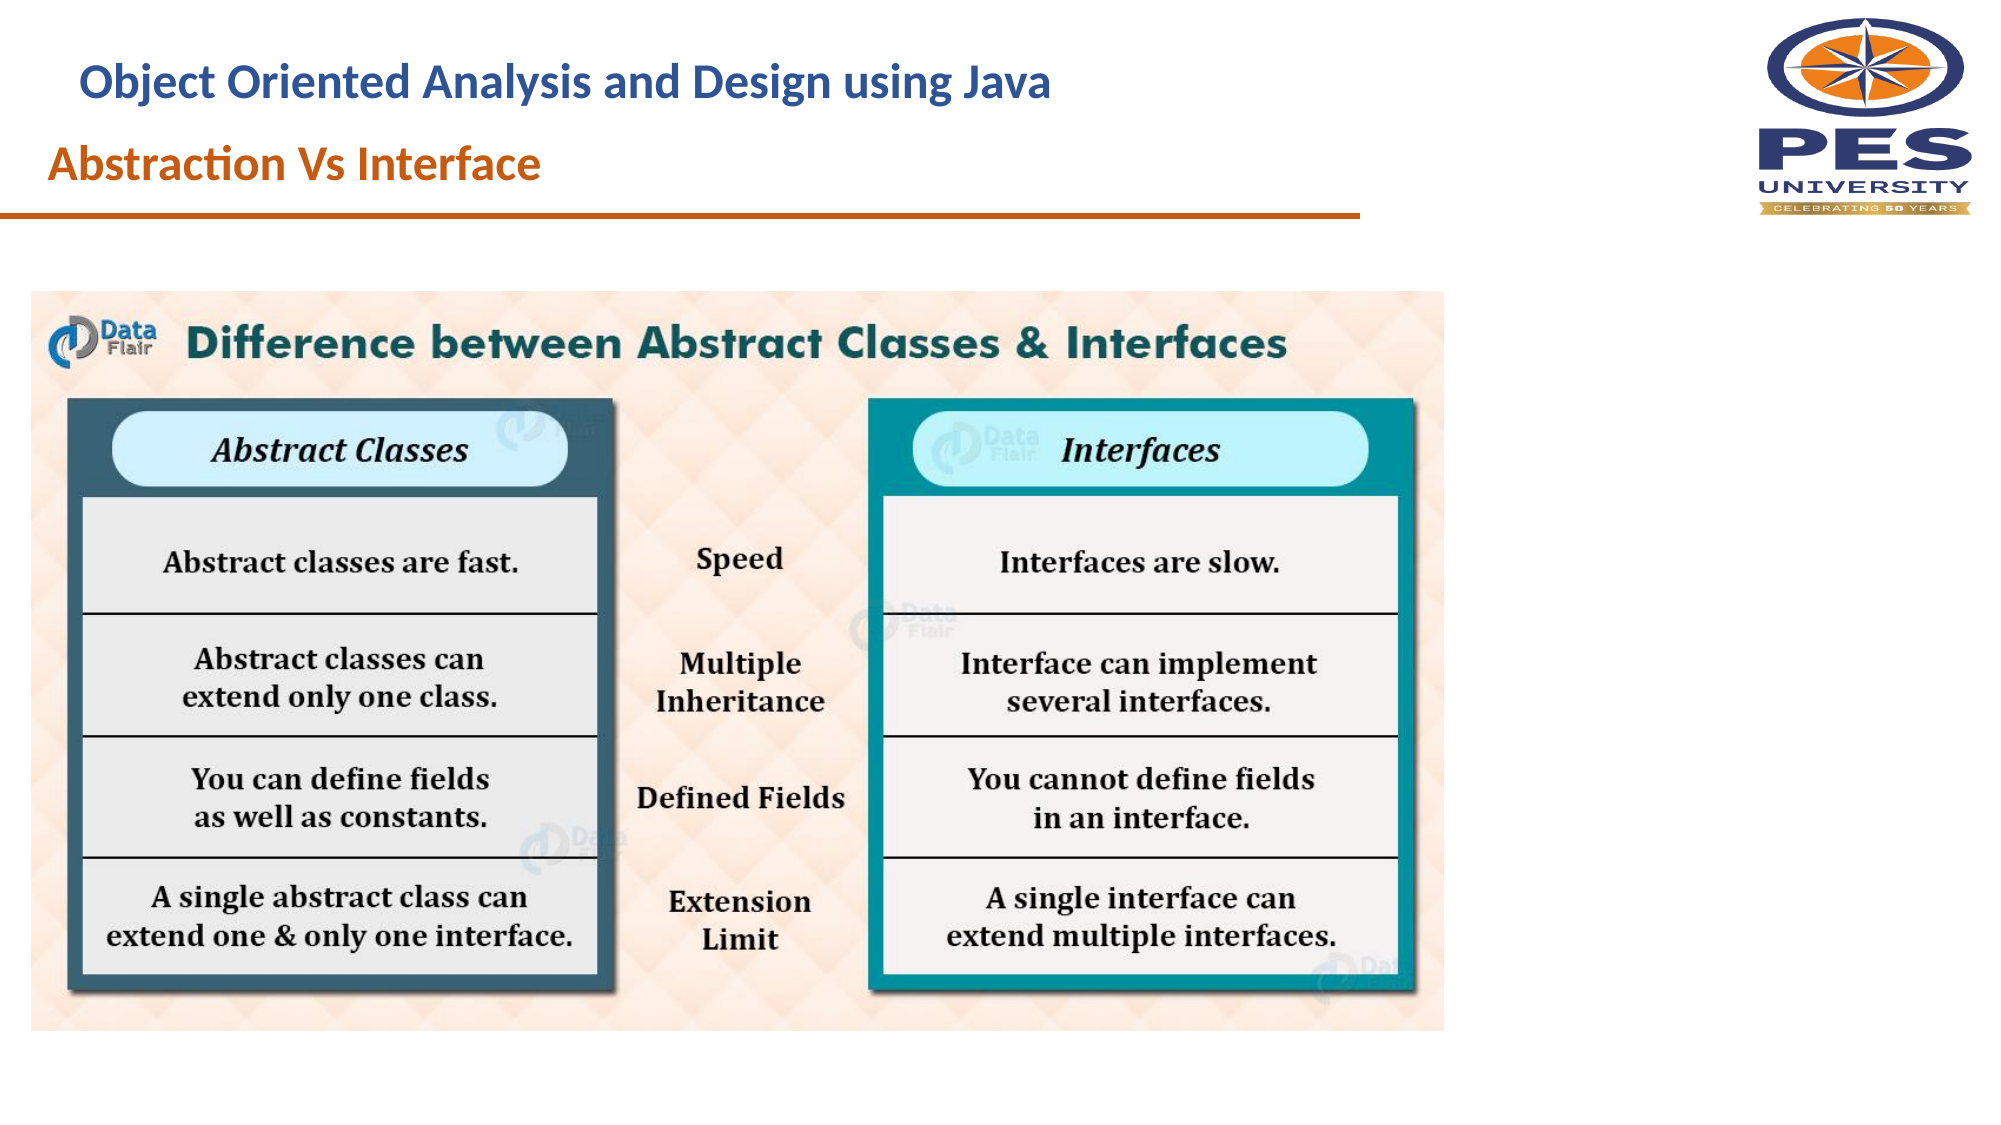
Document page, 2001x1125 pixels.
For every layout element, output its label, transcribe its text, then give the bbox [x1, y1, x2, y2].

picture [1758, 17, 1972, 216]
picture [31, 291, 1445, 1032]
text_box Object Oriented Analysis and Design using Java [64, 41, 1295, 117]
text_box Abstraction Vs Interface [32, 122, 1080, 198]
